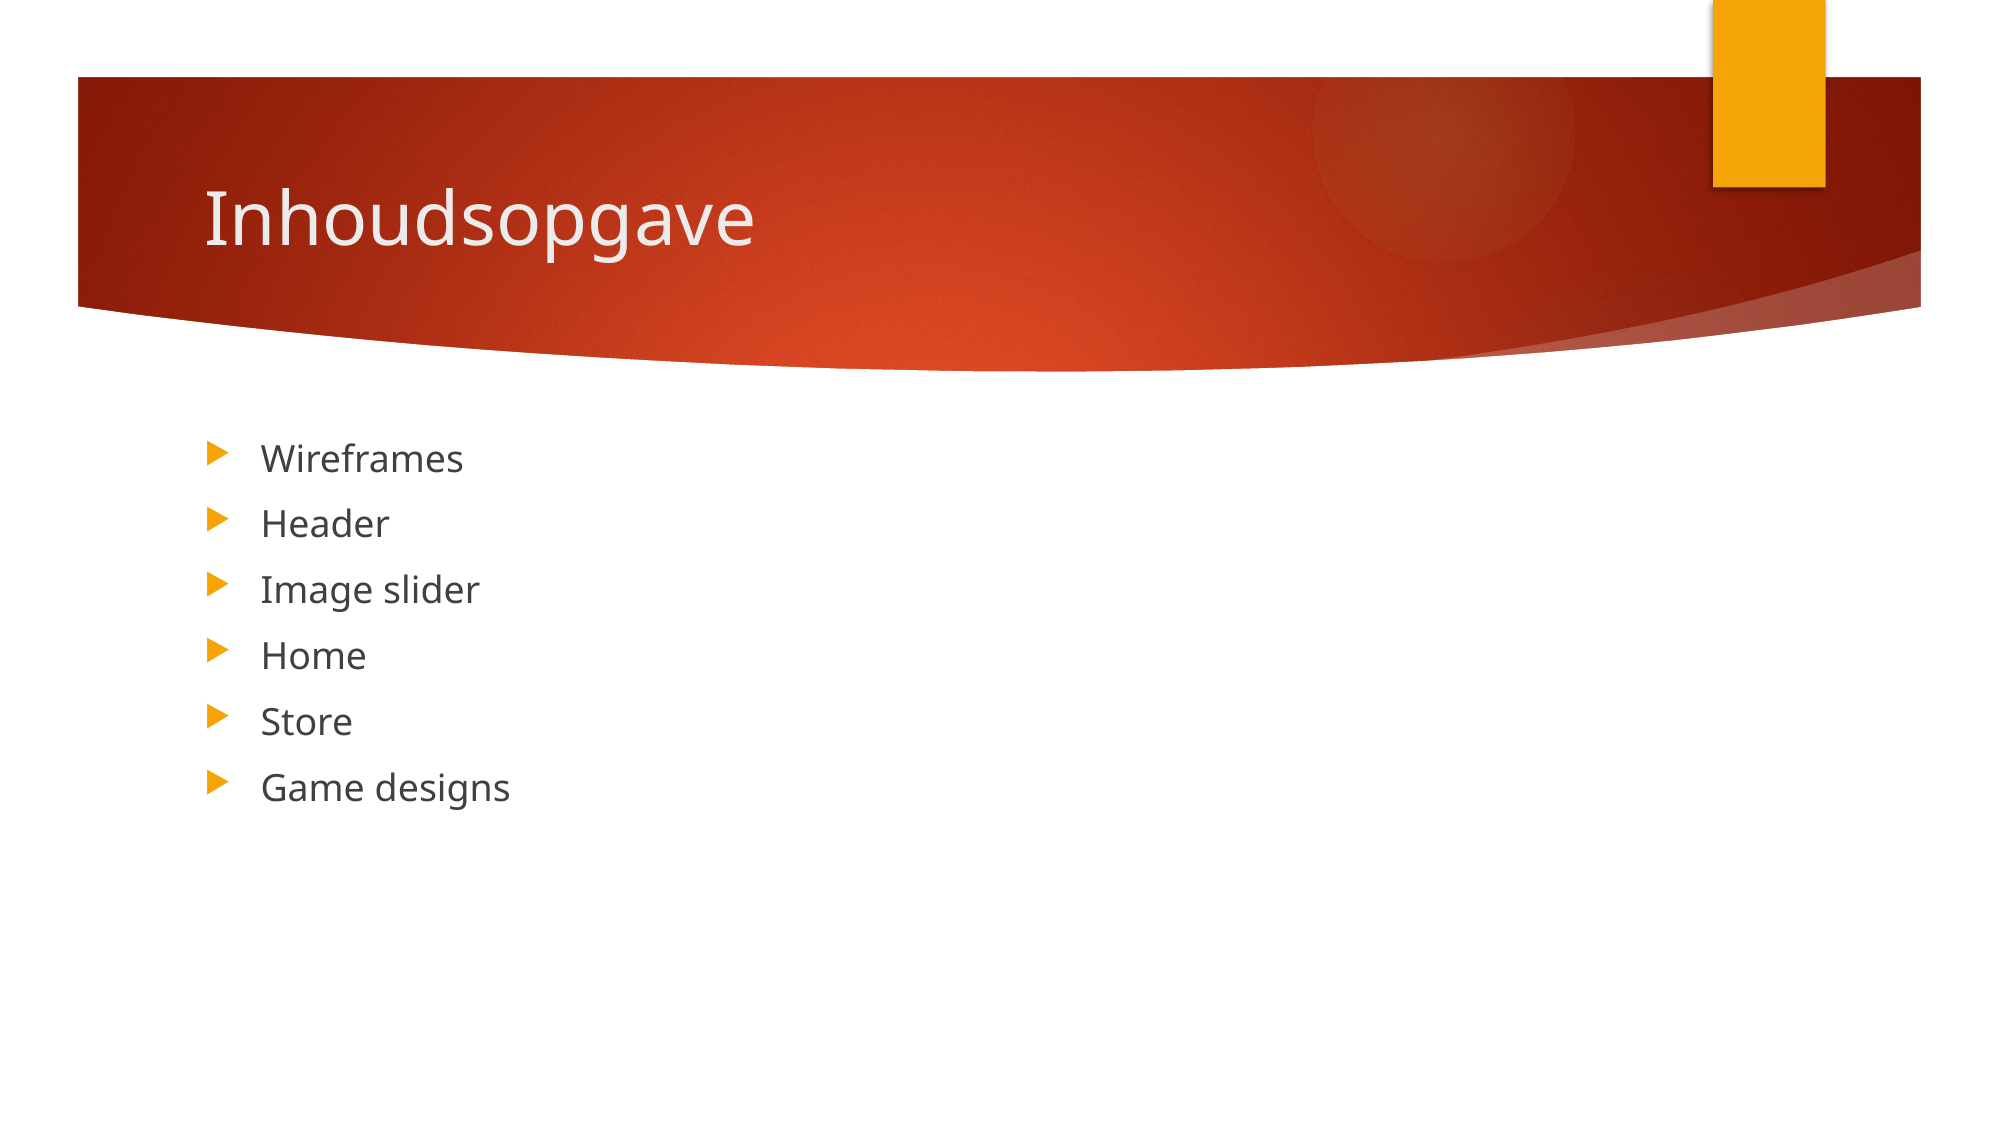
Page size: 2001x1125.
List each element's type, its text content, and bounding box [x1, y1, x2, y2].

list Wireframes Header Image slider Home Store Game designs [189, 427, 1627, 988]
title Inhoudsopgave [189, 155, 1627, 275]
